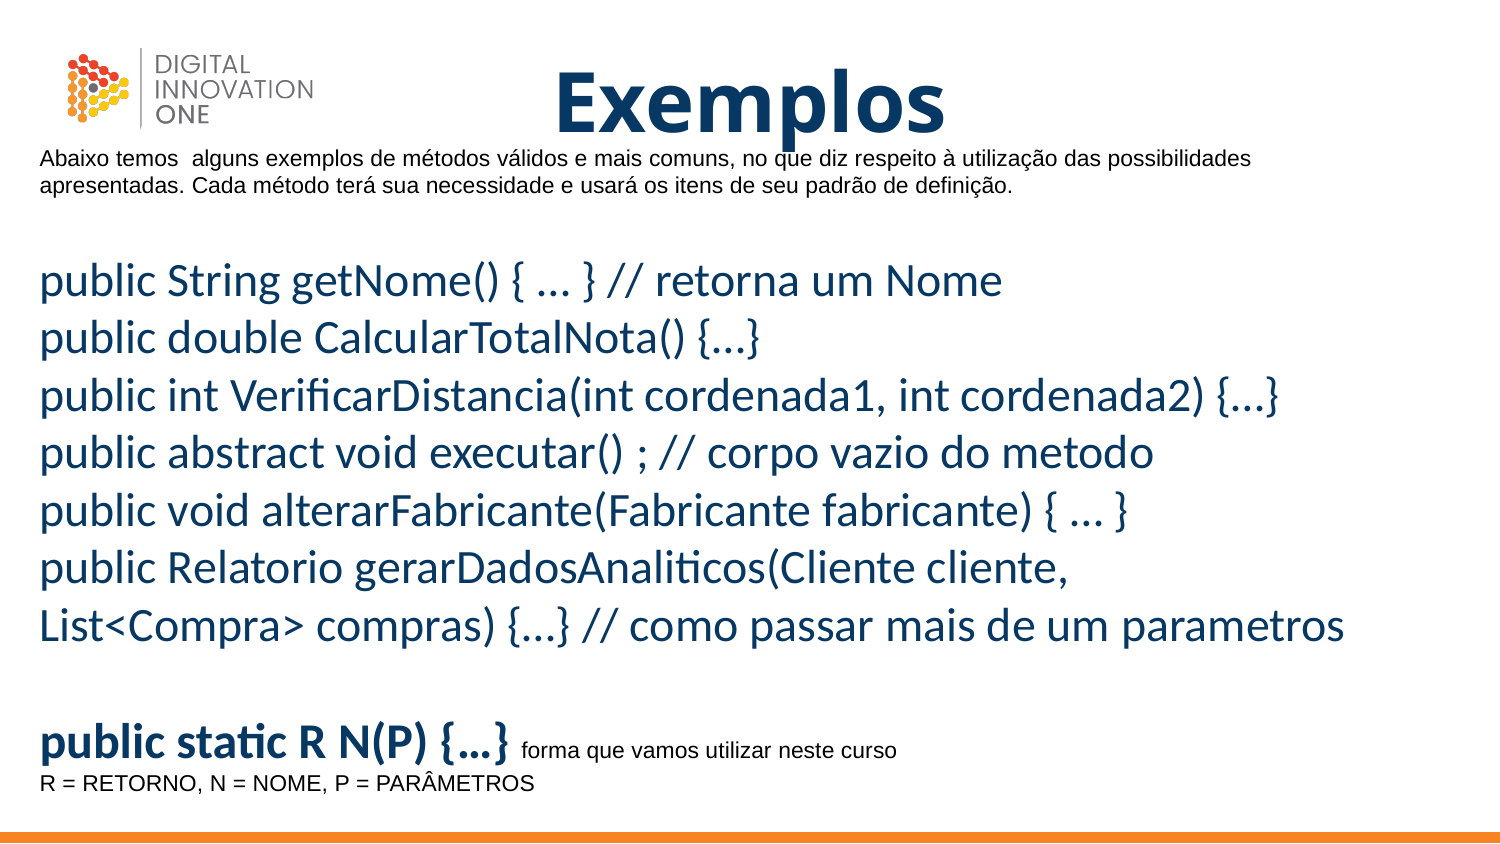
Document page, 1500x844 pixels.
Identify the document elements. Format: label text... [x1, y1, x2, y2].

text_box [0, 832, 1500, 843]
text_box Abaixo temos alguns exemplos de métodos válidos e mais comuns, no que diz respeito à utilização das possibilidades apresentadas. Cada método terá sua necessidade e usará os itens de seu padrão de definição. public String getNome() { … } // retorna um Nome public double CalcularTotalNota() {…} public int VerificarDistancia(int cordenada1, int cordenada2) {…} public abstract void executar() ; // corpo vazio do metodo public void alterarFabricante(Fabricante fabricante) { … } public Relatorio gerarDadosAnaliticos(Cliente cliente, List<Compra> compras) {…} // como passar mais de um parametros public static R N(P) {…} forma que vamos utilizar neste curso R = RETORNO, N = NOME, P = PARÂMETROS [24, 128, 1416, 803]
picture [50, 39, 331, 138]
subtitle Exemplos [335, 50, 1449, 148]
